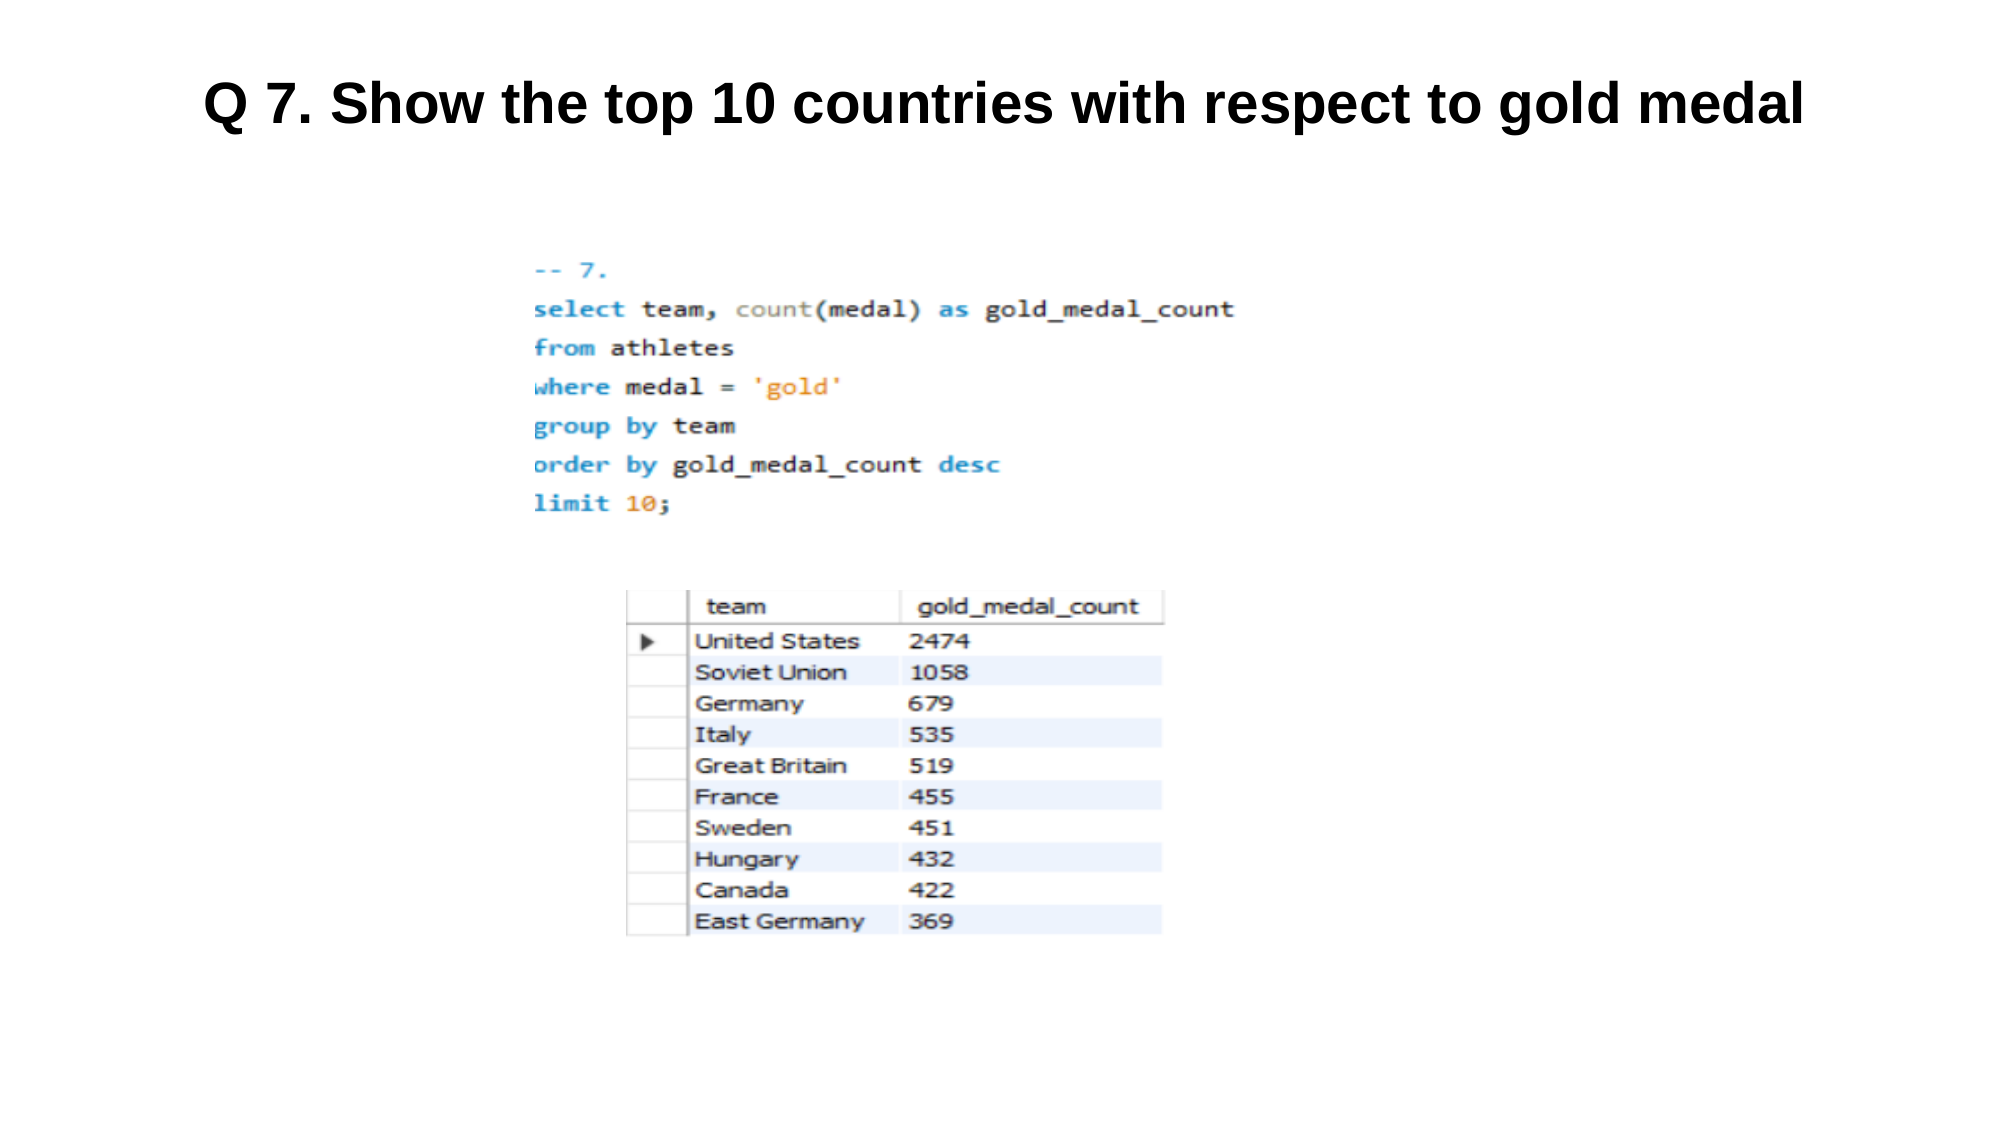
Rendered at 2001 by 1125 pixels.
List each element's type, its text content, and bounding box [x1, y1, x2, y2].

picture [535, 258, 1251, 535]
picture [626, 590, 1168, 943]
text_box Q 7. Show the top 10 countries with respect to gold medal [126, 58, 1885, 143]
